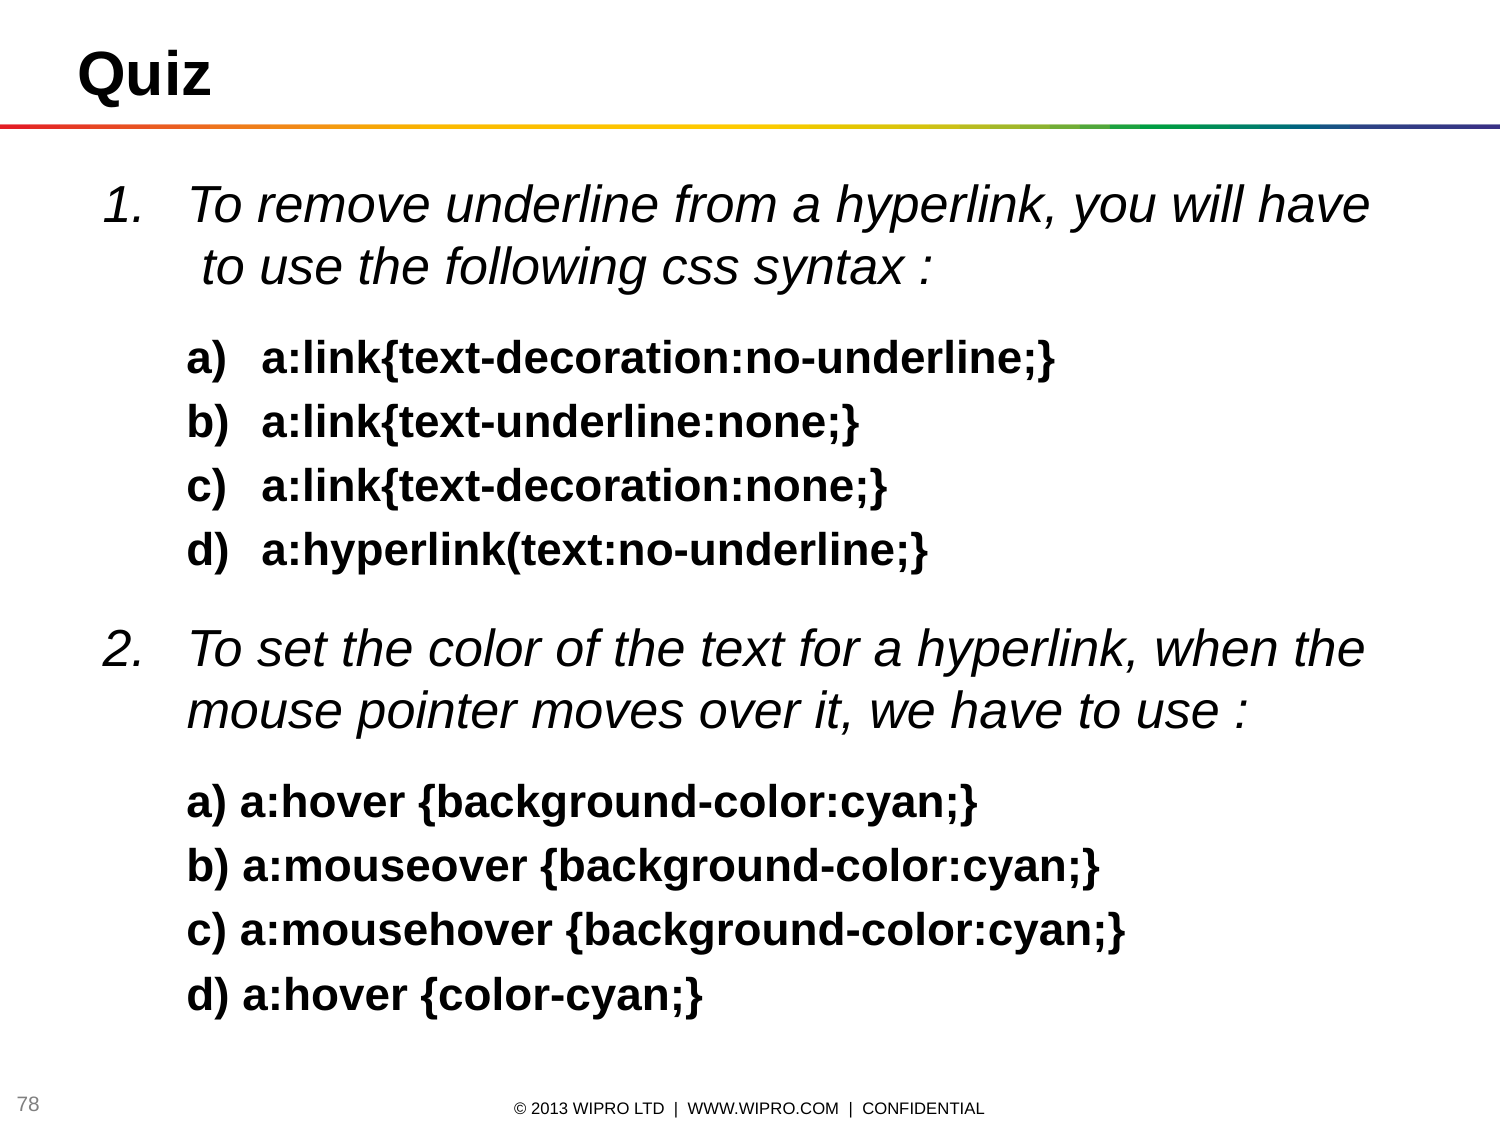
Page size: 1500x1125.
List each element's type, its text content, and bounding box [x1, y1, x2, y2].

list To remove underline from a hyperlink, you will have to use the following css syntax : a:link{text-decoration:no-underline;} a:link{text-underline:none;} a:link{text-decoration:none;} a:hyperlink(text:no-underline;} To set the color of the text for a hyperlink, when the mouse pointer moves over it, we have to use : a) a:hover {background-color:cyan;} b) a:mouseover {background-color:cyan;} c) a:mousehover {background-color:cyan;} d) a:hover {color-cyan;} [87, 162, 1400, 1038]
title Quiz [62, 24, 1413, 116]
